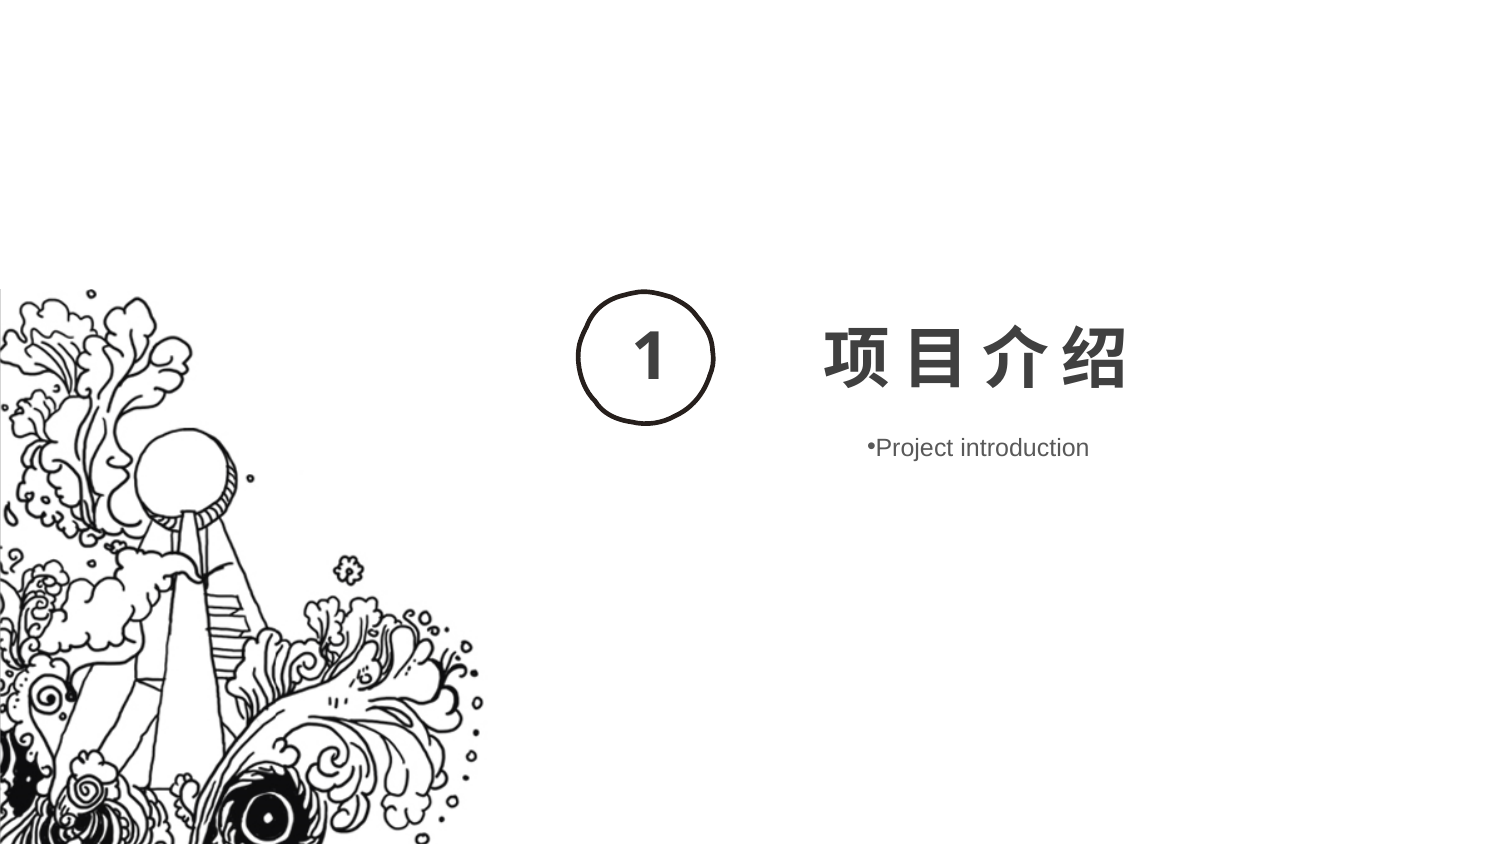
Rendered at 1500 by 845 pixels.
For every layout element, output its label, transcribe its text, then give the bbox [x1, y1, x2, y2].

picture [0, 289, 550, 844]
text_box [576, 313, 700, 426]
text_box [596, 289, 692, 307]
text_box 项目介绍 [699, 309, 1256, 401]
text_box 1 [591, 307, 710, 399]
text_box Project introduction [855, 425, 1102, 467]
text_box [710, 331, 716, 381]
